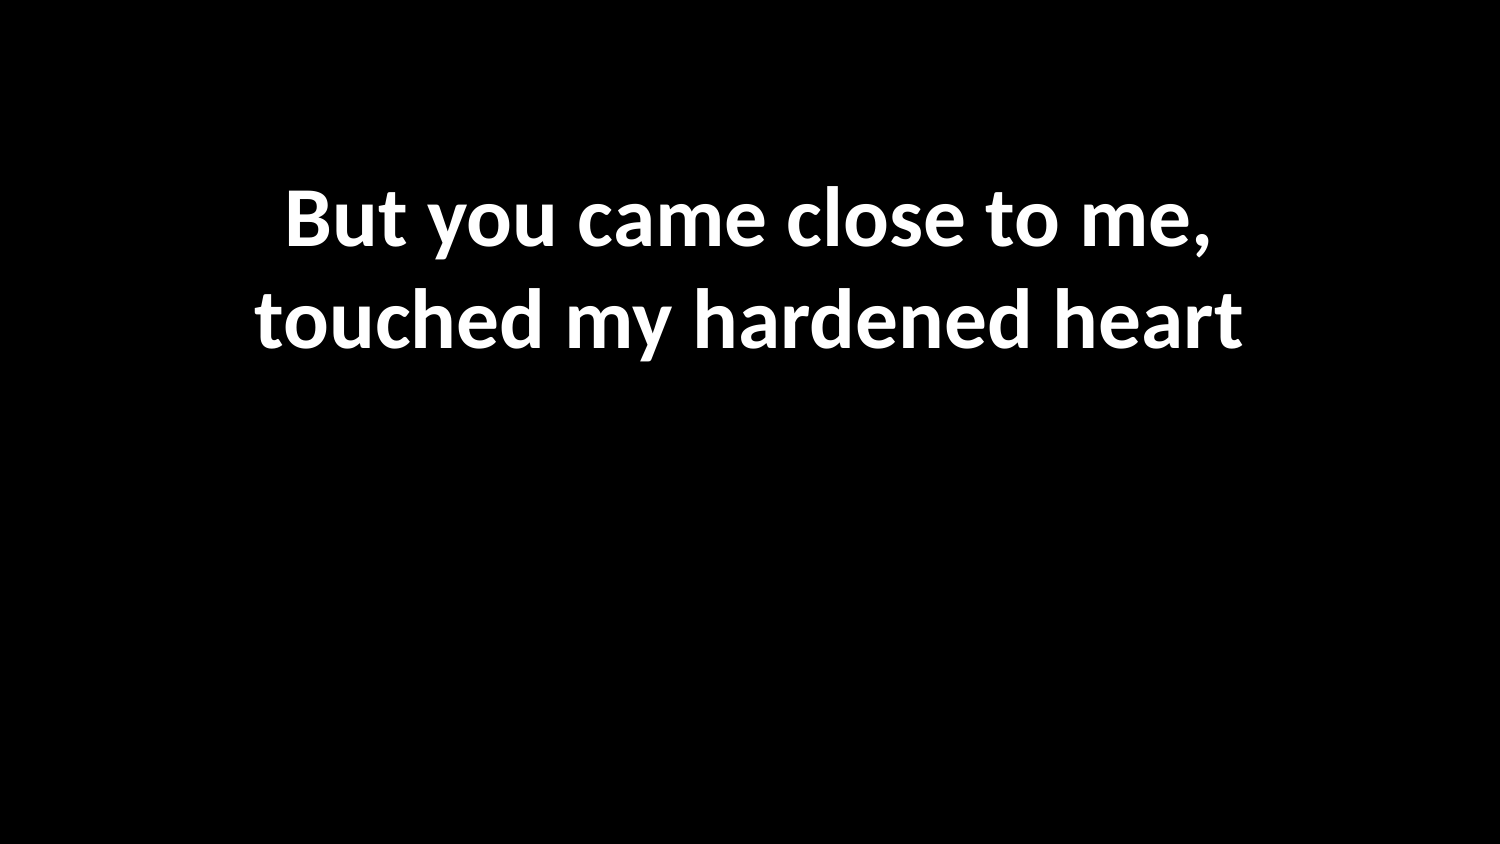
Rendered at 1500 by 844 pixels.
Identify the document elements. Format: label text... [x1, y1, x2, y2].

list But you came close to me, touched my hardened heart [0, 103, 1500, 370]
